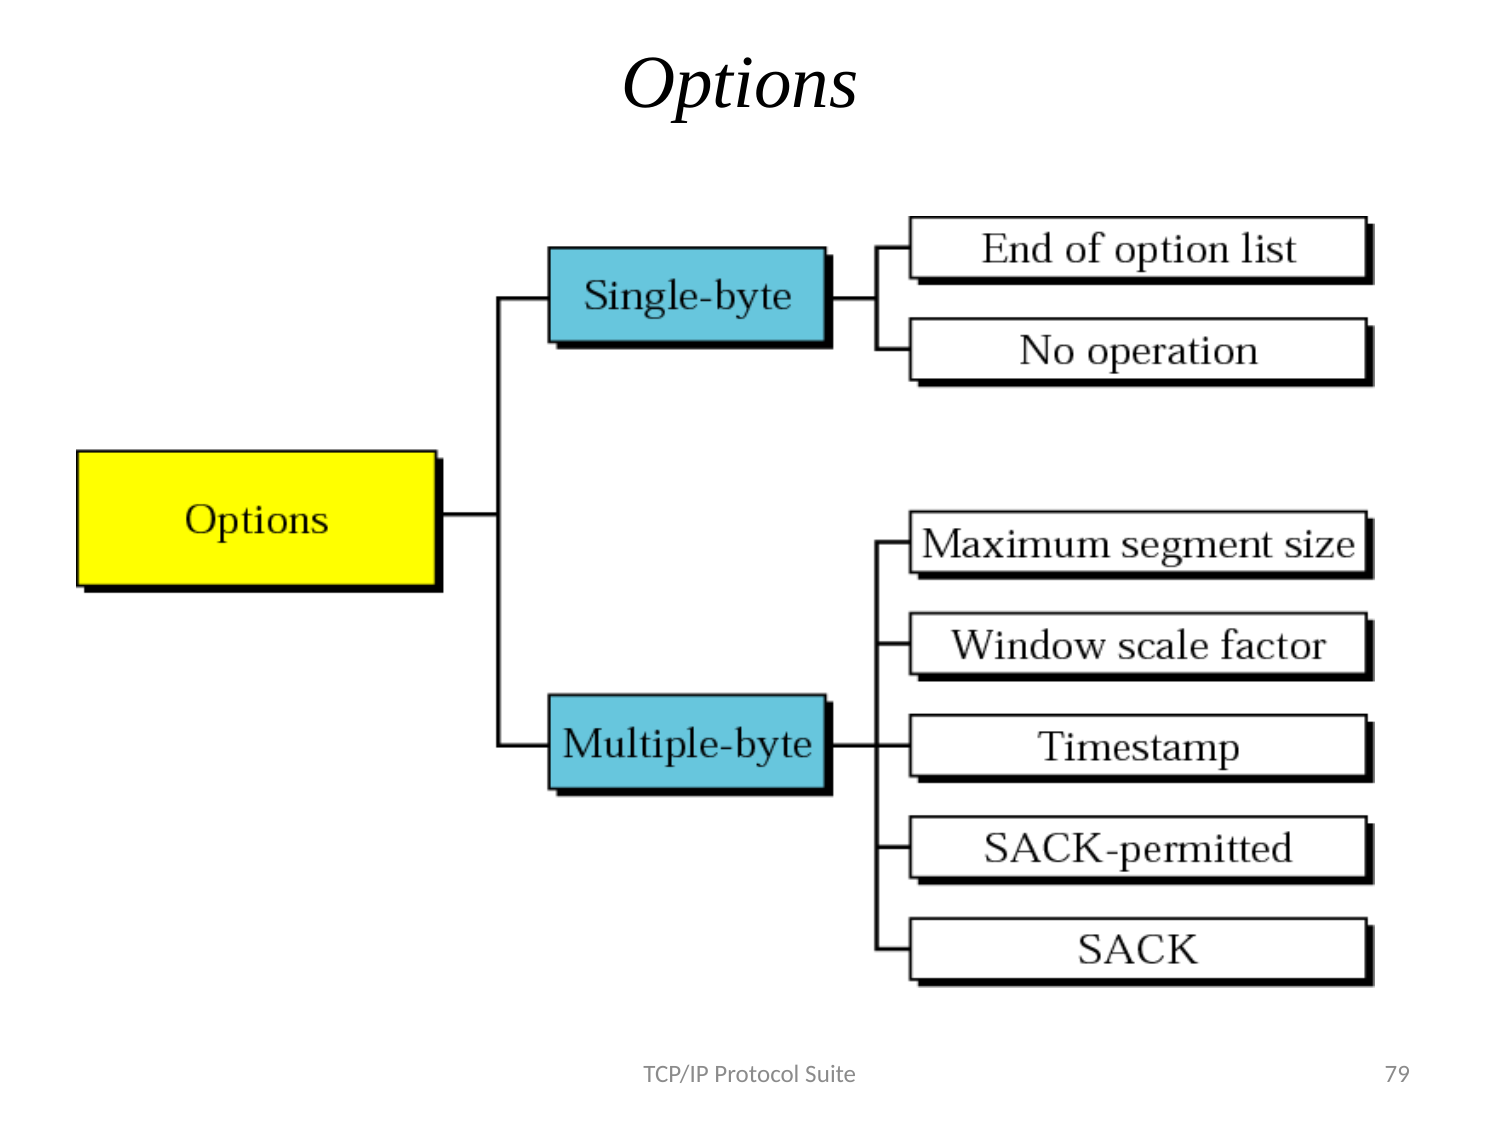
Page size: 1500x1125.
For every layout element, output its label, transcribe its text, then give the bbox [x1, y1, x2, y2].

footer TCP/IP Protocol Suite [512, 1042, 988, 1103]
text_box Options [587, 24, 900, 130]
picture [76, 216, 1376, 988]
slide_number 79 [1074, 1042, 1425, 1103]
